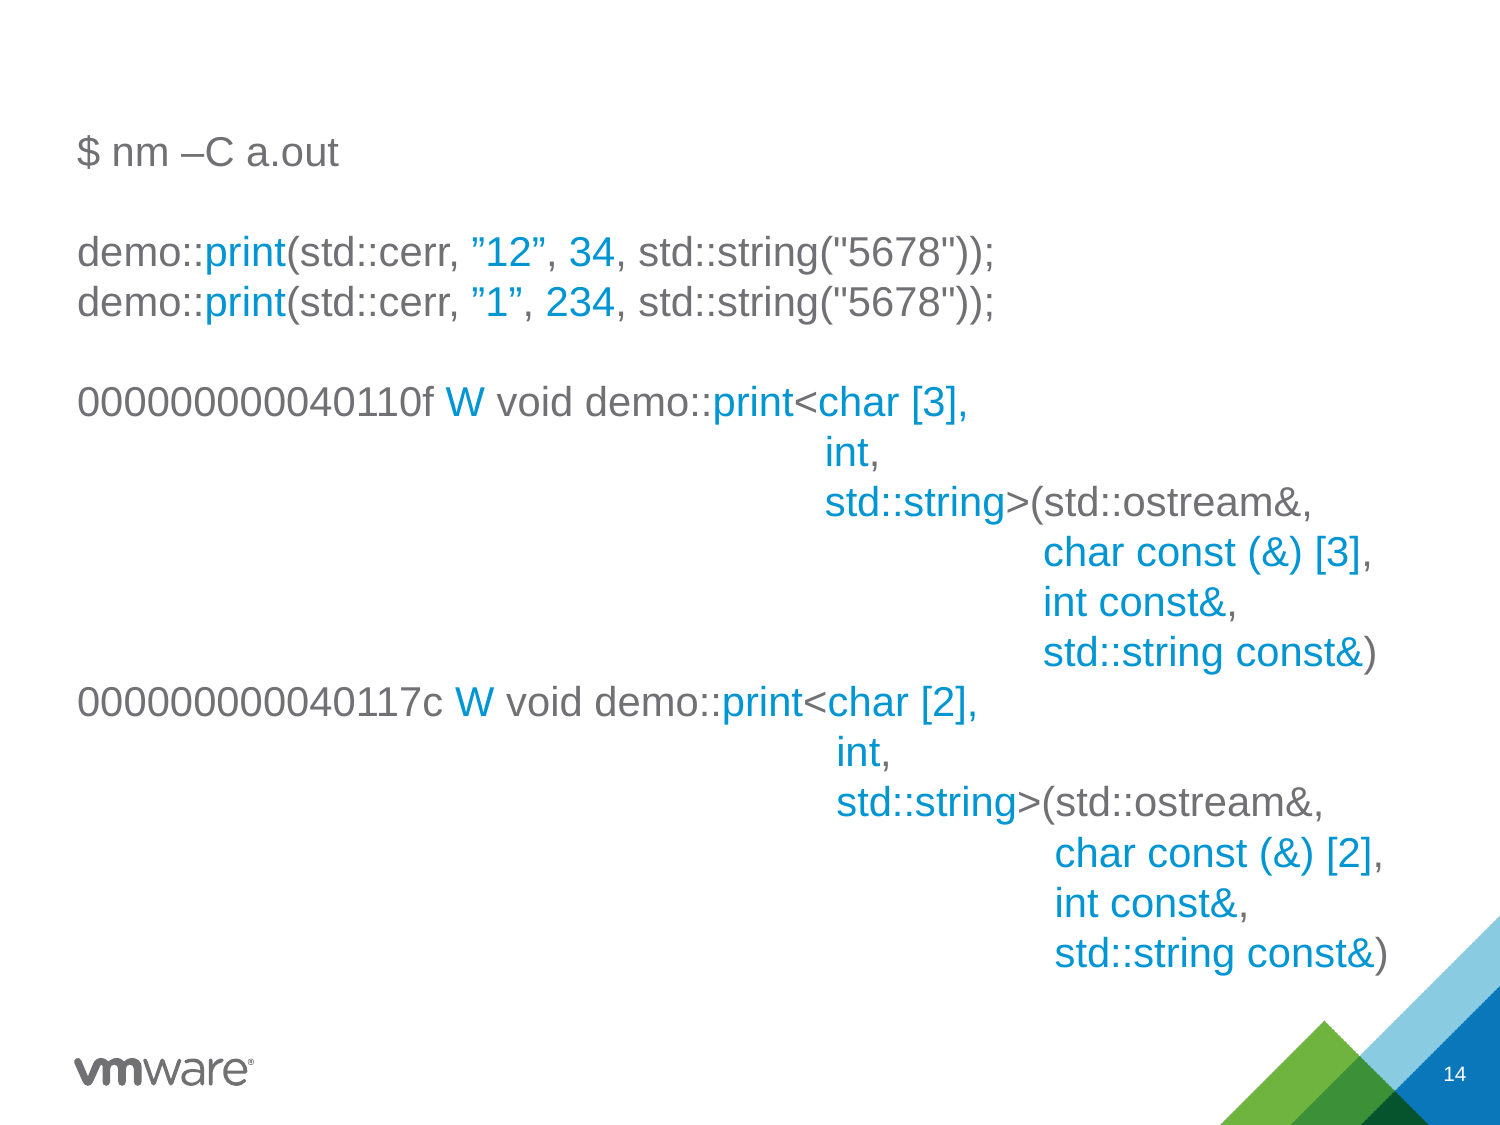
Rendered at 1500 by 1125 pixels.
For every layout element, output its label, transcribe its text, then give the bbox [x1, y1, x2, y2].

picture [1209, 912, 1500, 1125]
list $ nm –C a.out demo::print(std::cerr, ”12”, 34, std::string("5678")); demo::print(std::cerr, ”1”, 234, std::string("5678")); 000000000040110f W void demo::print<char [3], int, std::string>(std::ostream&, char const (&) [3], int const&, std::string const&) 000000000040117c W void demo::print<char [2], int, std::string>(std::ostream&, char const (&) [2], int const&, std::string const&) [77, 75, 1428, 1038]
slide_number 14 [1427, 1060, 1483, 1085]
